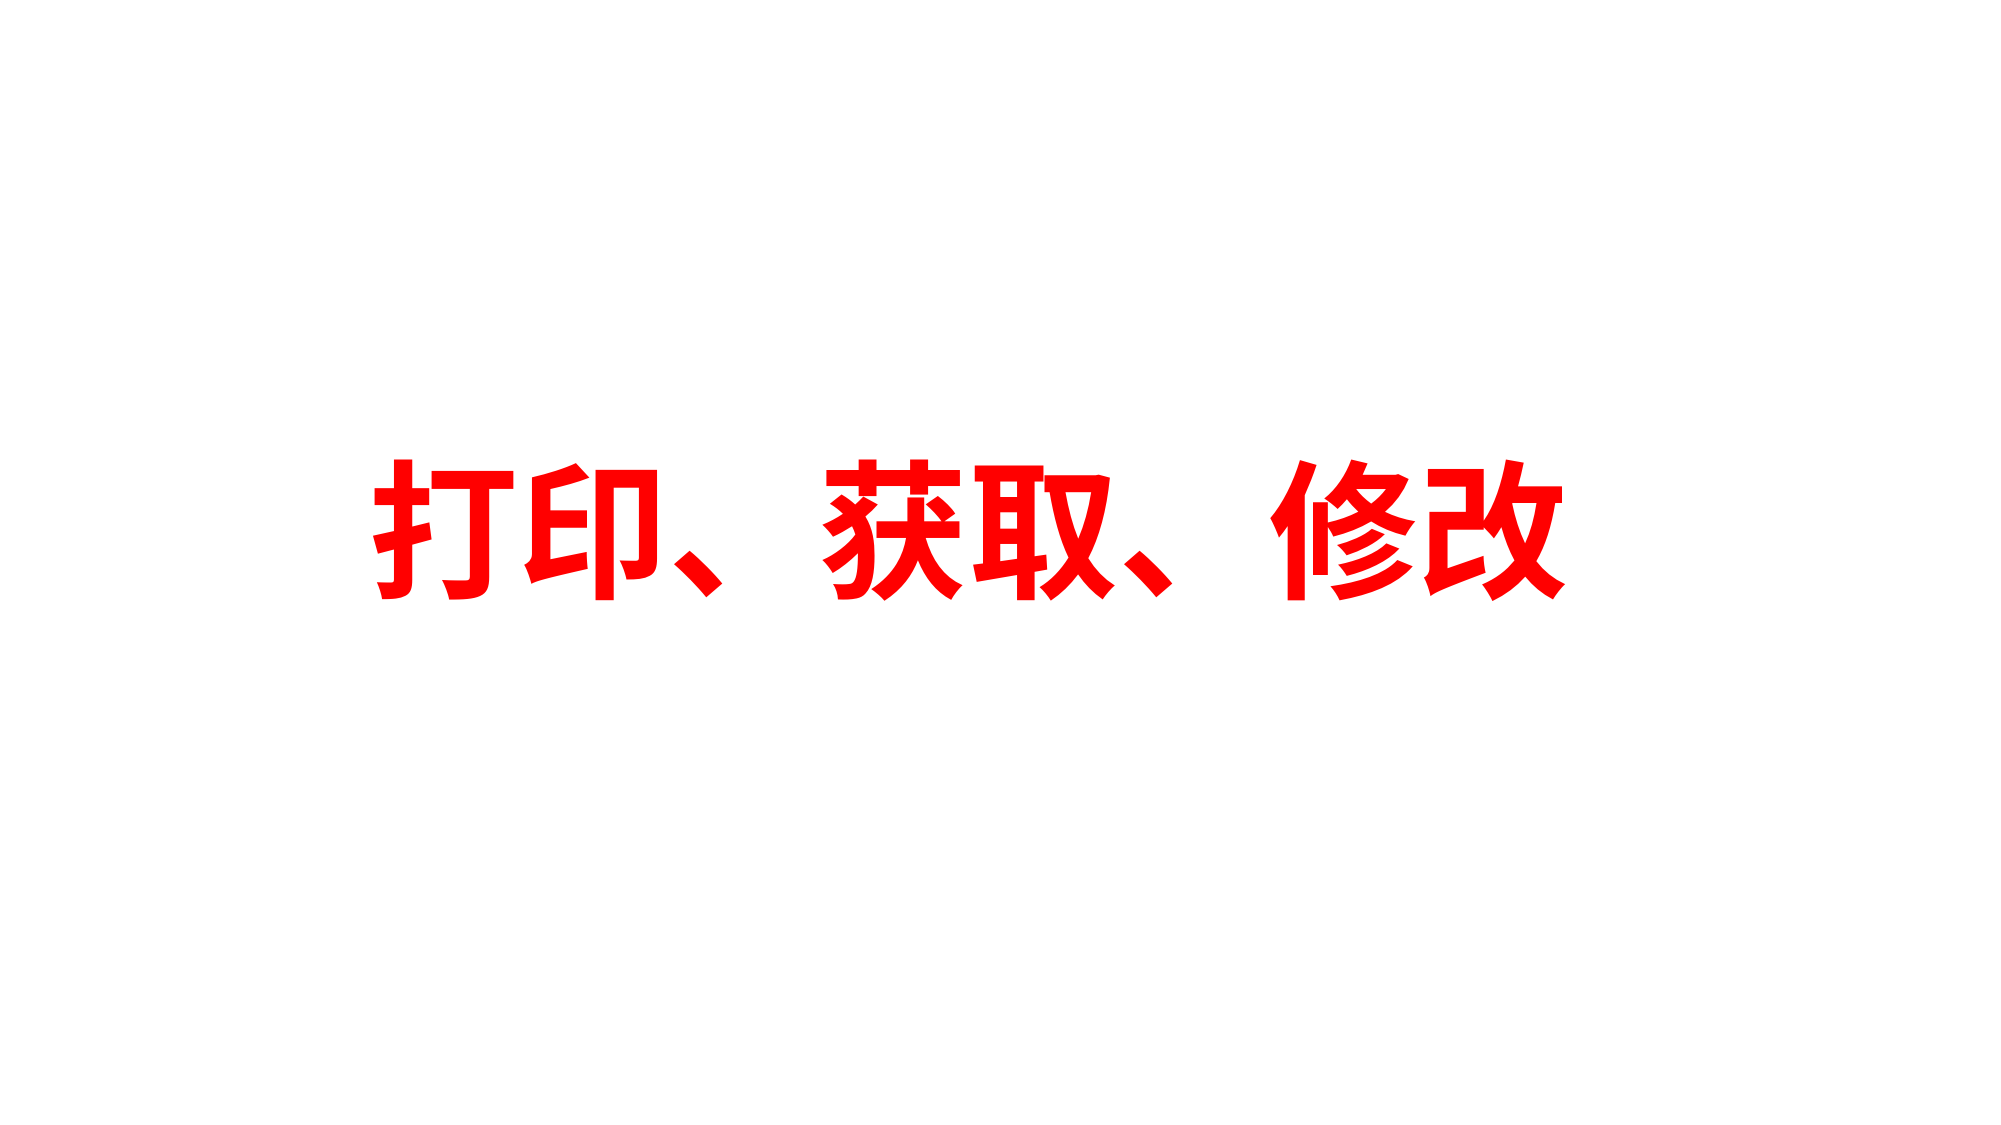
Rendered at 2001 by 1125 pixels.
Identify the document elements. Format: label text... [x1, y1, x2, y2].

text_box 打印、获取、修改 [353, 430, 1794, 625]
